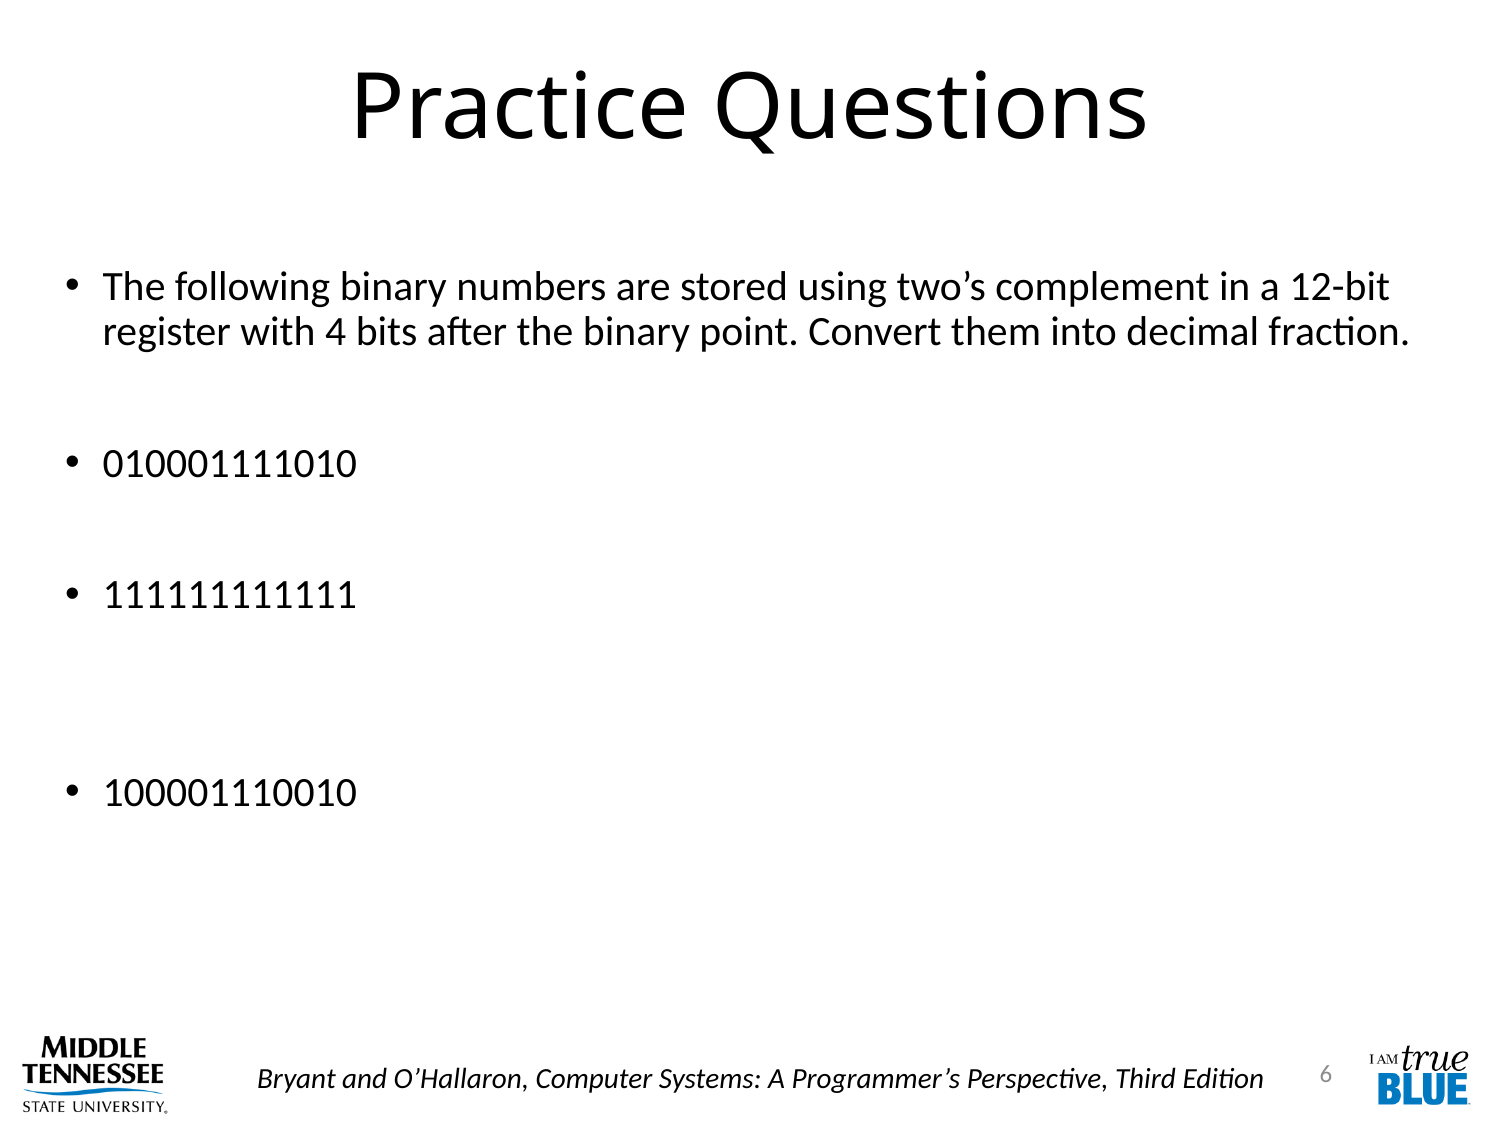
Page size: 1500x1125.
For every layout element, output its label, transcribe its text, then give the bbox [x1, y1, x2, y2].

slide_number 6 [1285, 1042, 1348, 1103]
picture [8, 1027, 174, 1122]
picture [1360, 1034, 1485, 1115]
list The following binary numbers are stored using two’s complement in a 12-bit register with 4 bits after the binary point. Convert them into decimal fraction. 010001111010 111111111111 100001110010 [50, 256, 1462, 1014]
title Practice Questions [0, 0, 1500, 218]
